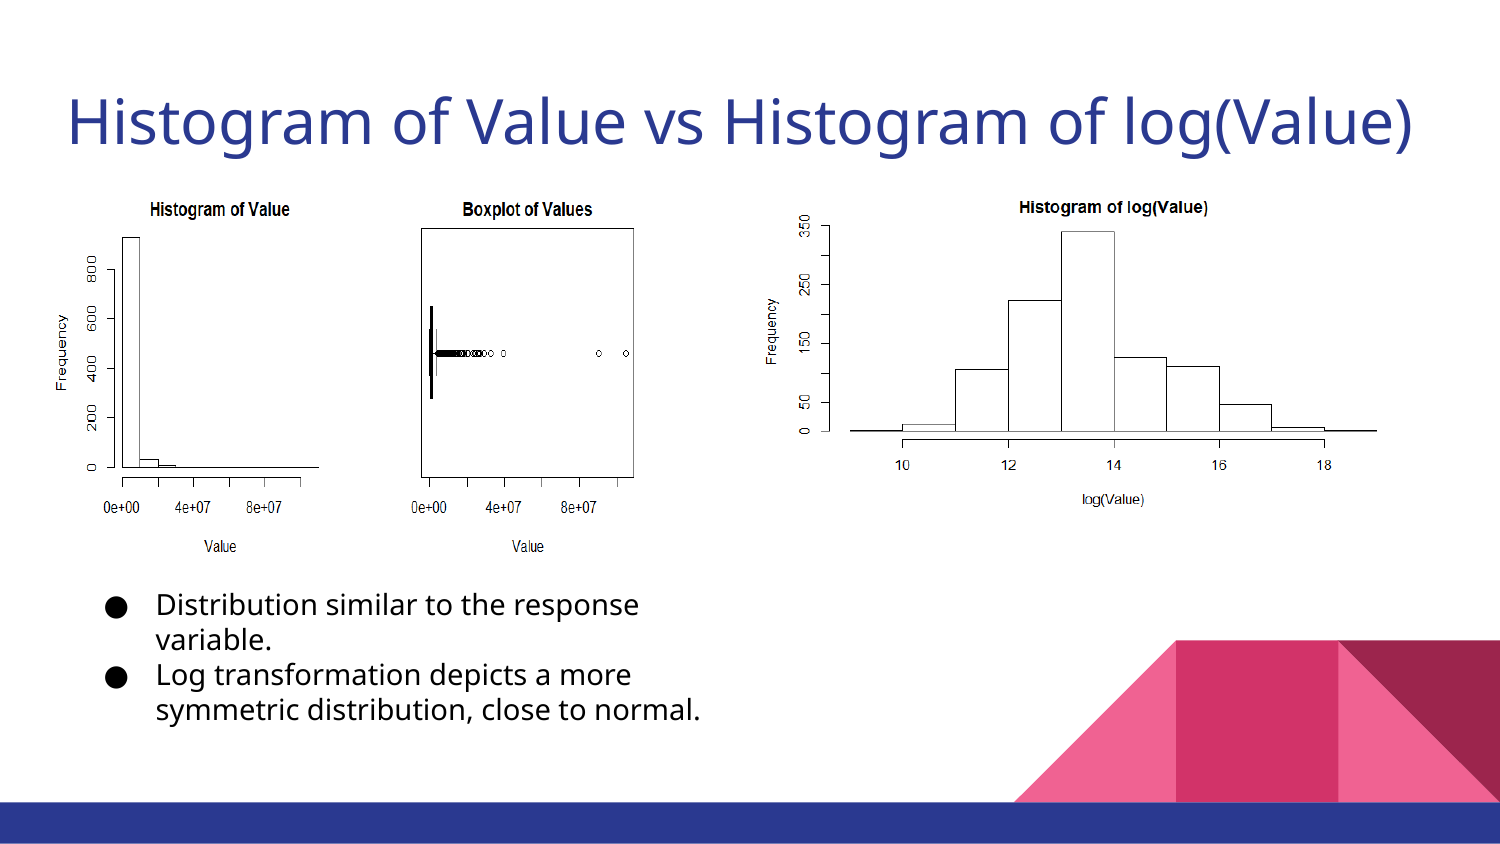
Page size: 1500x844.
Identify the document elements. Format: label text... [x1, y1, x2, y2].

text_box Distribution similar to the response variable. Log transformation depicts a more symmetric distribution, close to normal. [65, 571, 761, 822]
title Histogram of Value vs Histogram of log(Value) [51, 67, 1449, 167]
picture [760, 188, 1434, 526]
picture [50, 188, 666, 577]
